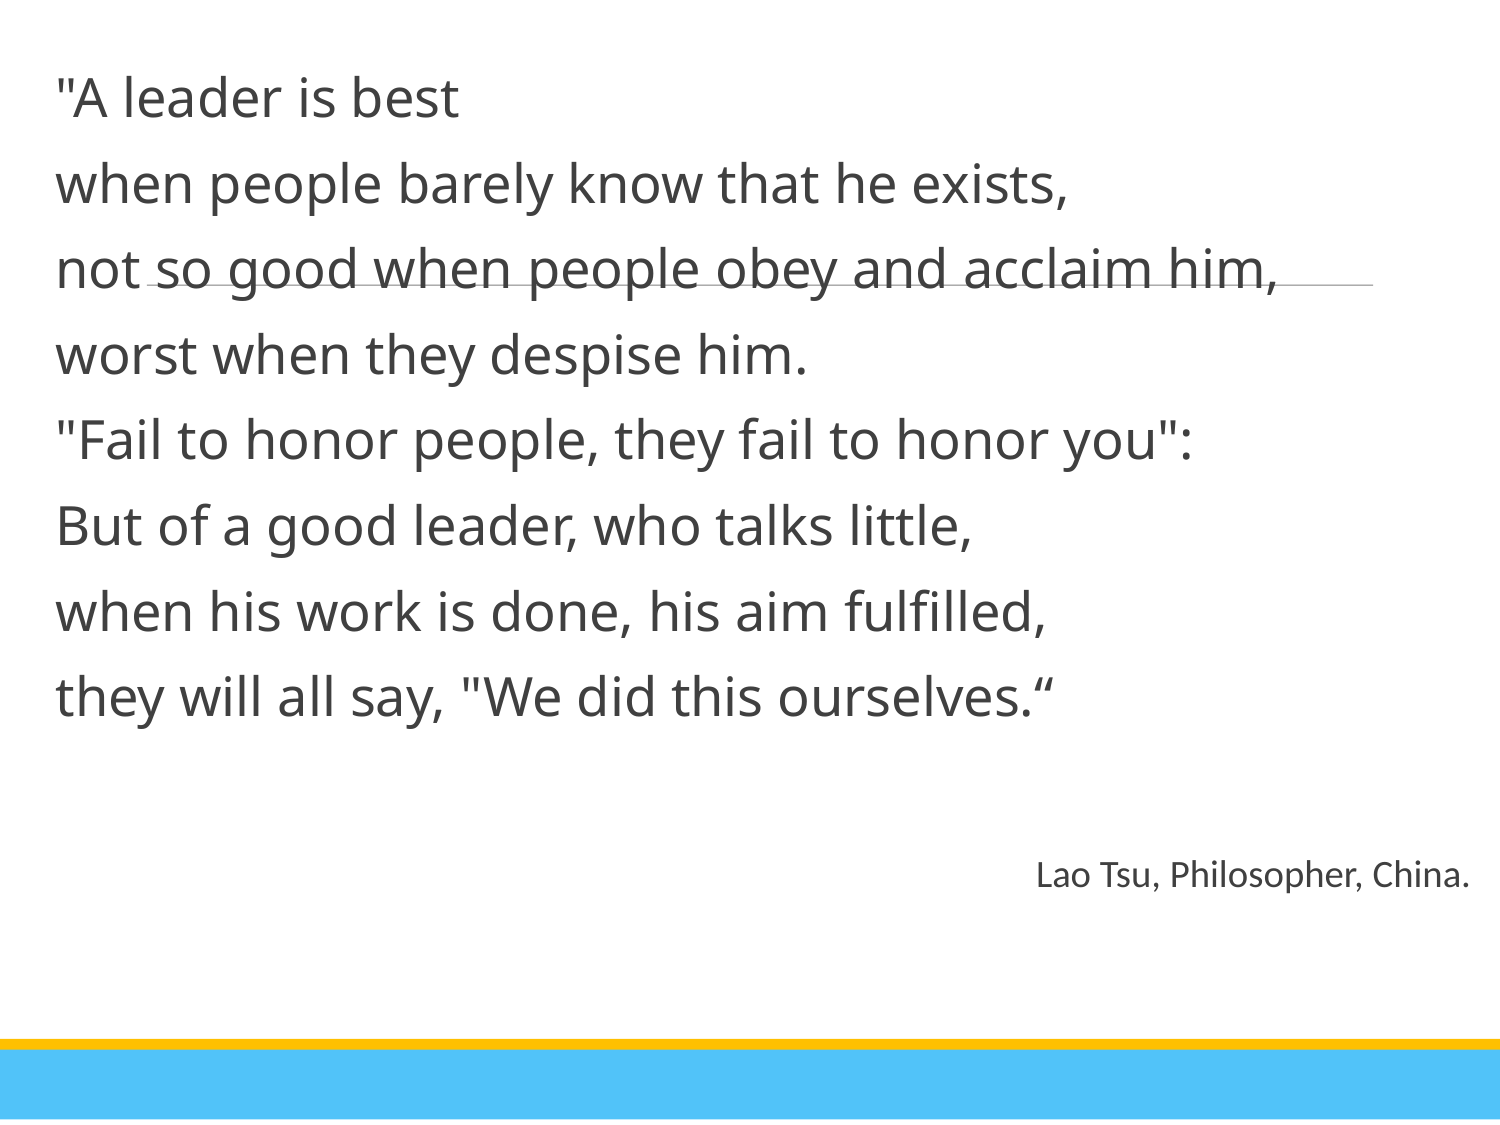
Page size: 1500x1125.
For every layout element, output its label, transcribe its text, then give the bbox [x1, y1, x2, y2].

list "A leader is best when people barely know that he exists, not so good when people obey and acclaim him, worst when they despise him. "Fail to honor people, they fail to honor you": But of a good leader, who talks little, when his work is done, his aim fulfilled, they will all say, "We did this ourselves.“ Lao Tsu, Philosopher, China. [40, 71, 1472, 990]
